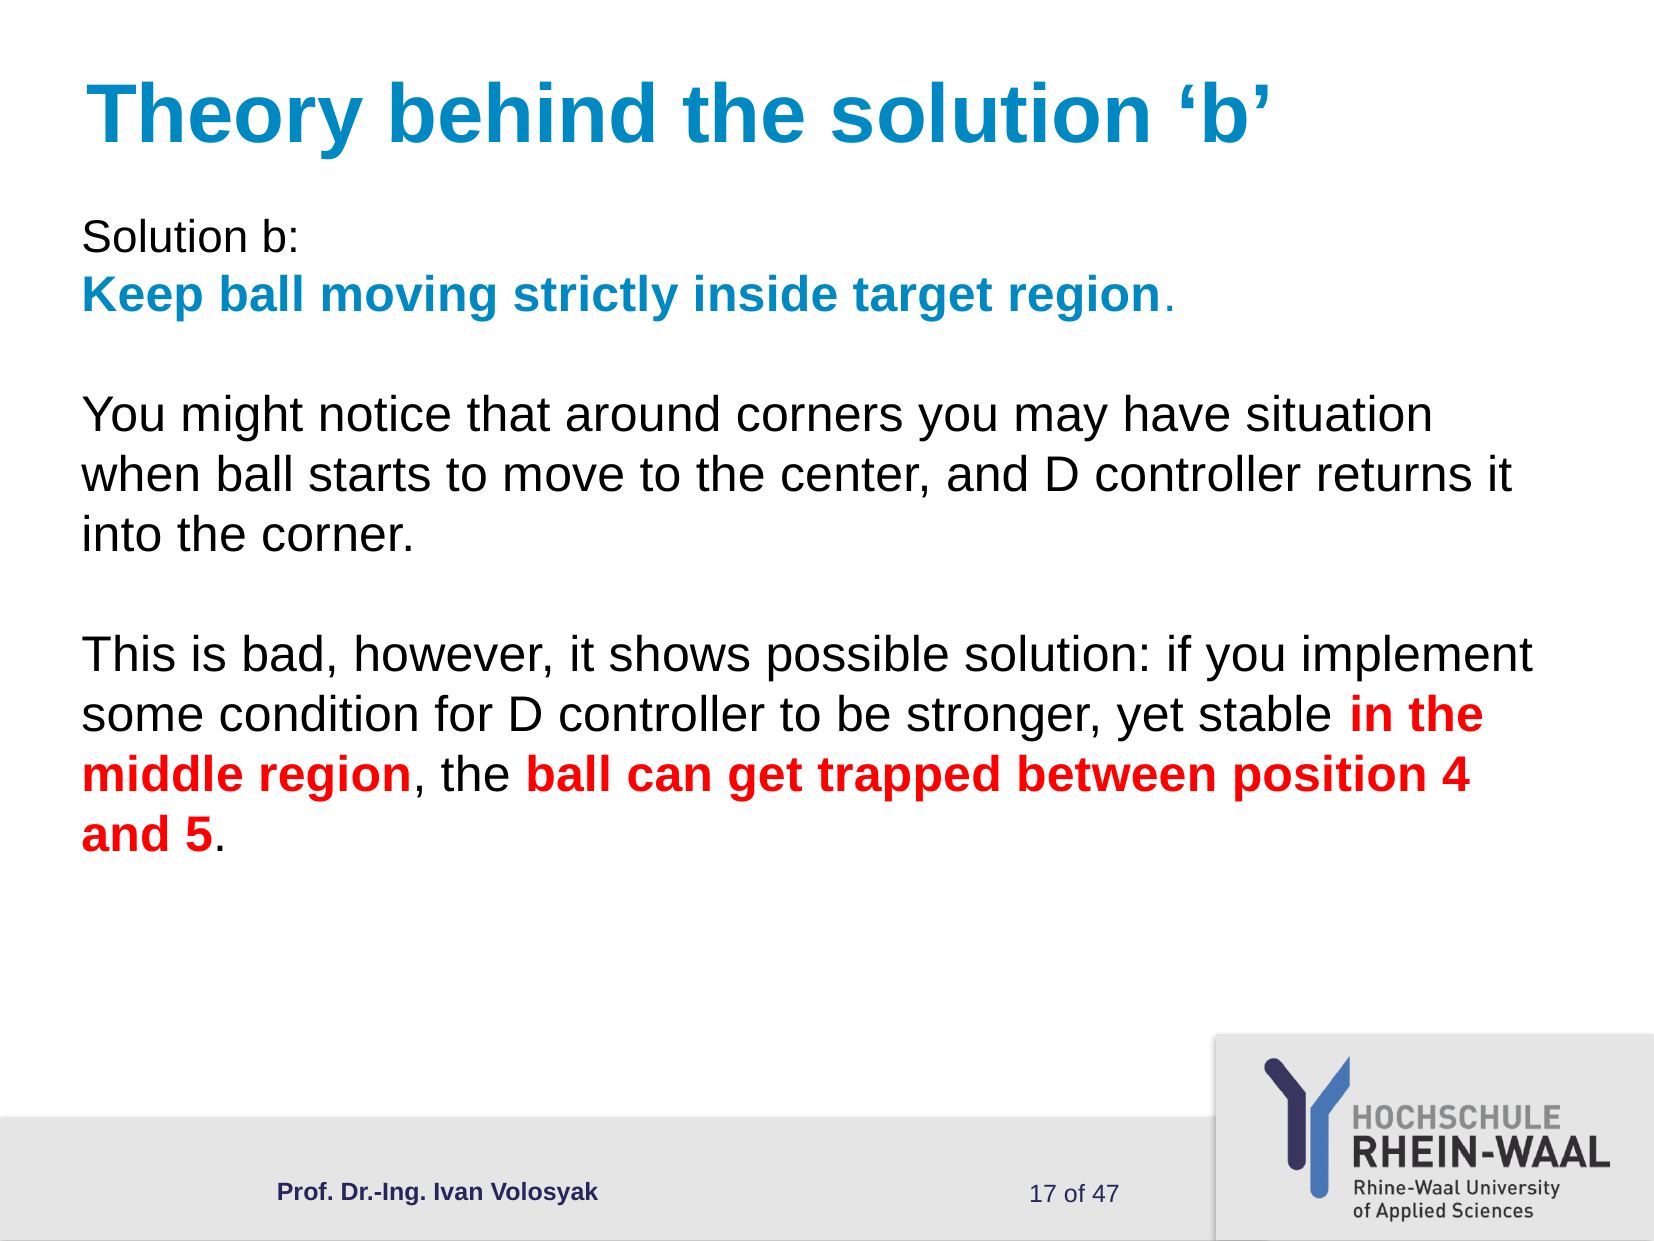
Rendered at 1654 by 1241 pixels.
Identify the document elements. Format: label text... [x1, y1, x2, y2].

subtitle Solution b: Keep ball moving strictly inside target region. You might notice that around corners you may have situation when ball starts to move to the center, and D controller returns it into the corner. This is bad, however, it shows possible solution: if you implement some condition for D controller to be stronger, yet stable in the middle region, the ball can get trapped between position 4 and 5. [81, 206, 1571, 999]
picture [1239, 966, 1633, 1241]
title Theory behind the solution ‘b’ [86, 41, 1575, 160]
footer Prof. Dr.-Ing. Ivan Volosyak [276, 1147, 990, 1214]
